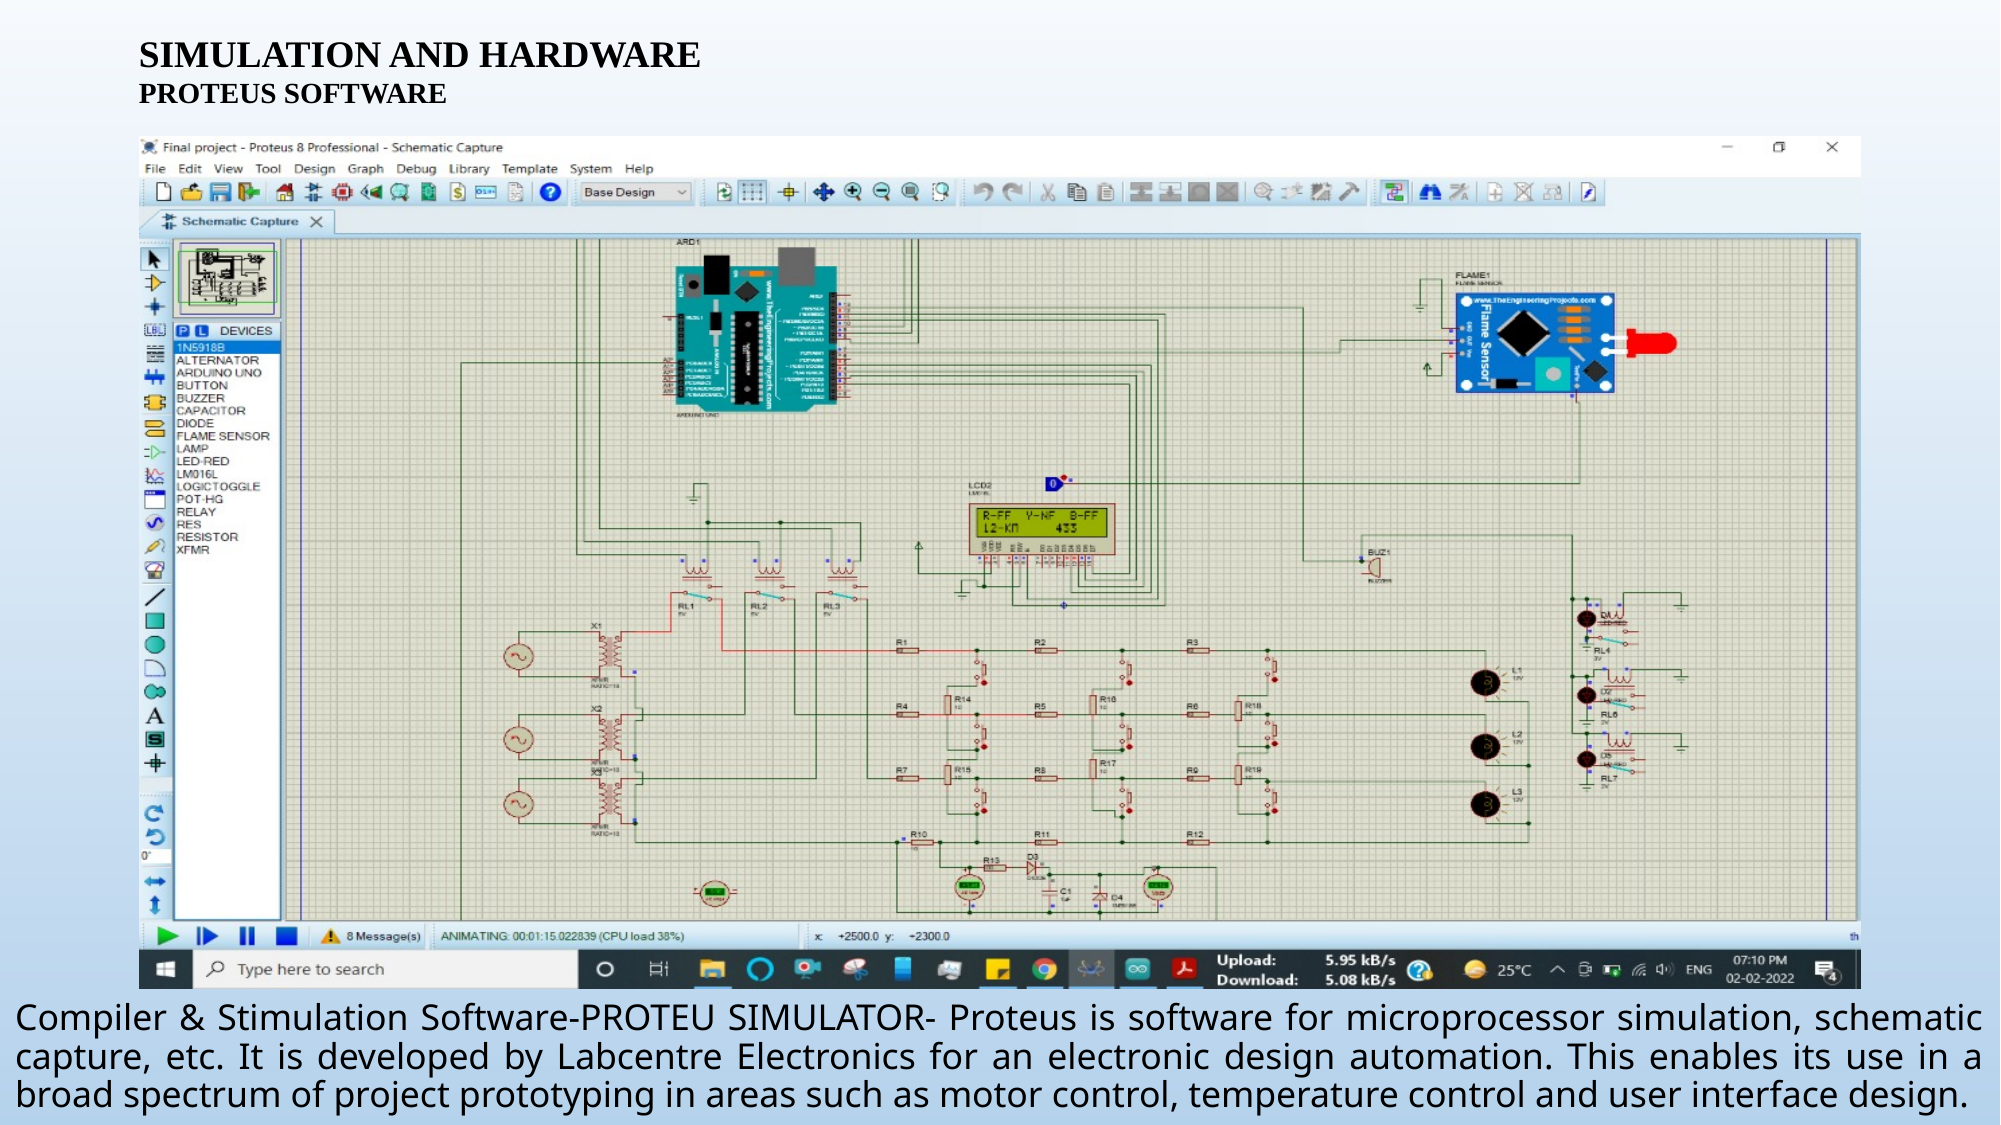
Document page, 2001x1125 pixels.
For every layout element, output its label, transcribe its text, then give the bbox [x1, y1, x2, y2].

text_box SIMULATION AND HARDWARE PROTEUS SOFTWARE [124, 22, 970, 118]
title Compiler & Stimulation Software-PROTEU SIMULATOR- Proteus is software for microprocessor simulation, schematic capture, etc. It is developed by Labcentre Electronics for an electronic design automation. This enables its use in a broad spectrum of project prototyping in areas such as motor control, temperature control and user interface design. [0, 990, 2000, 1125]
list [139, 136, 1861, 989]
